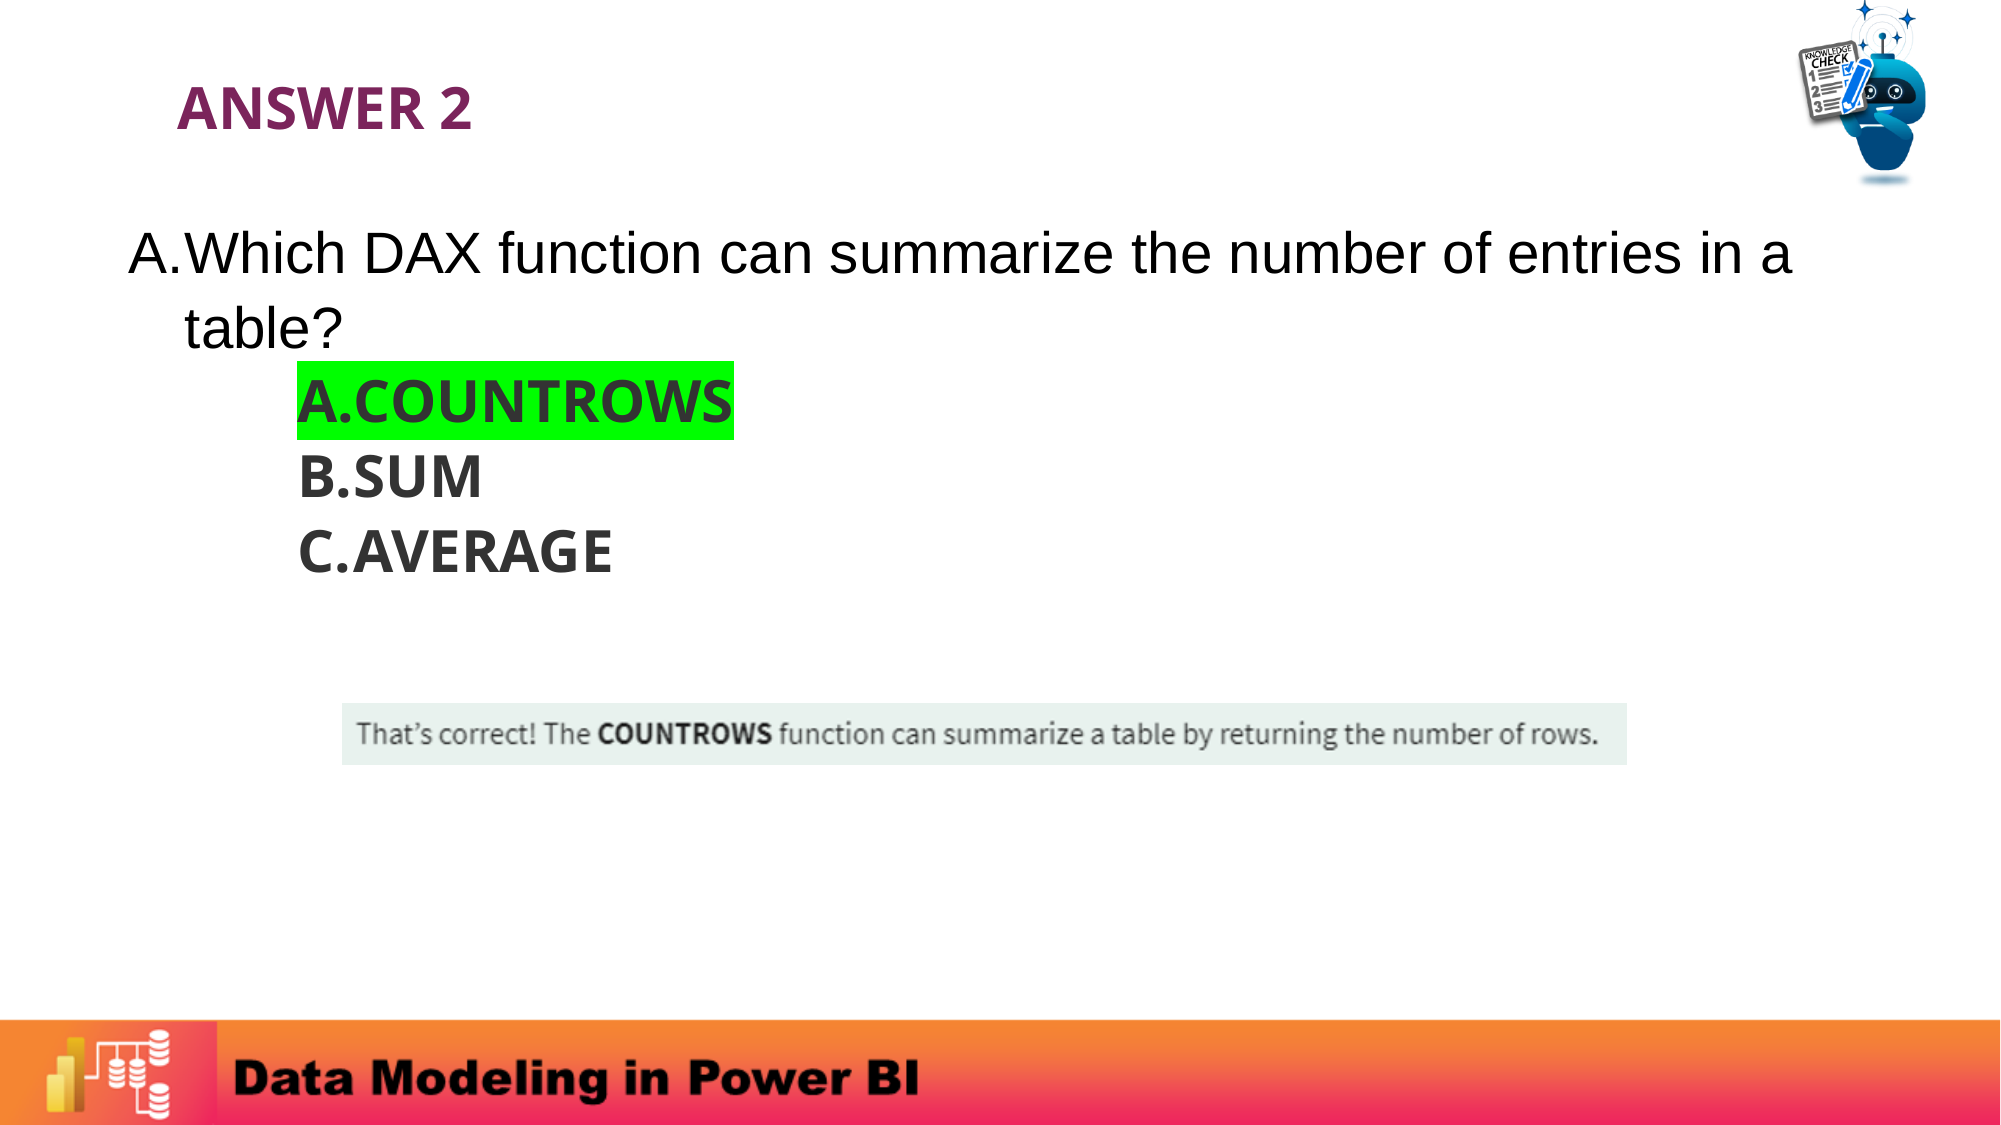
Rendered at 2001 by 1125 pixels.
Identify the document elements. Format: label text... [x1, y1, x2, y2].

text_box Which DAX function can summarize the number of entries in a table? COUNTROWS SUM AVERAGE [113, 202, 1972, 592]
picture [0, 0, 2001, 1125]
text_box ANSWER 2 [163, 58, 1163, 149]
